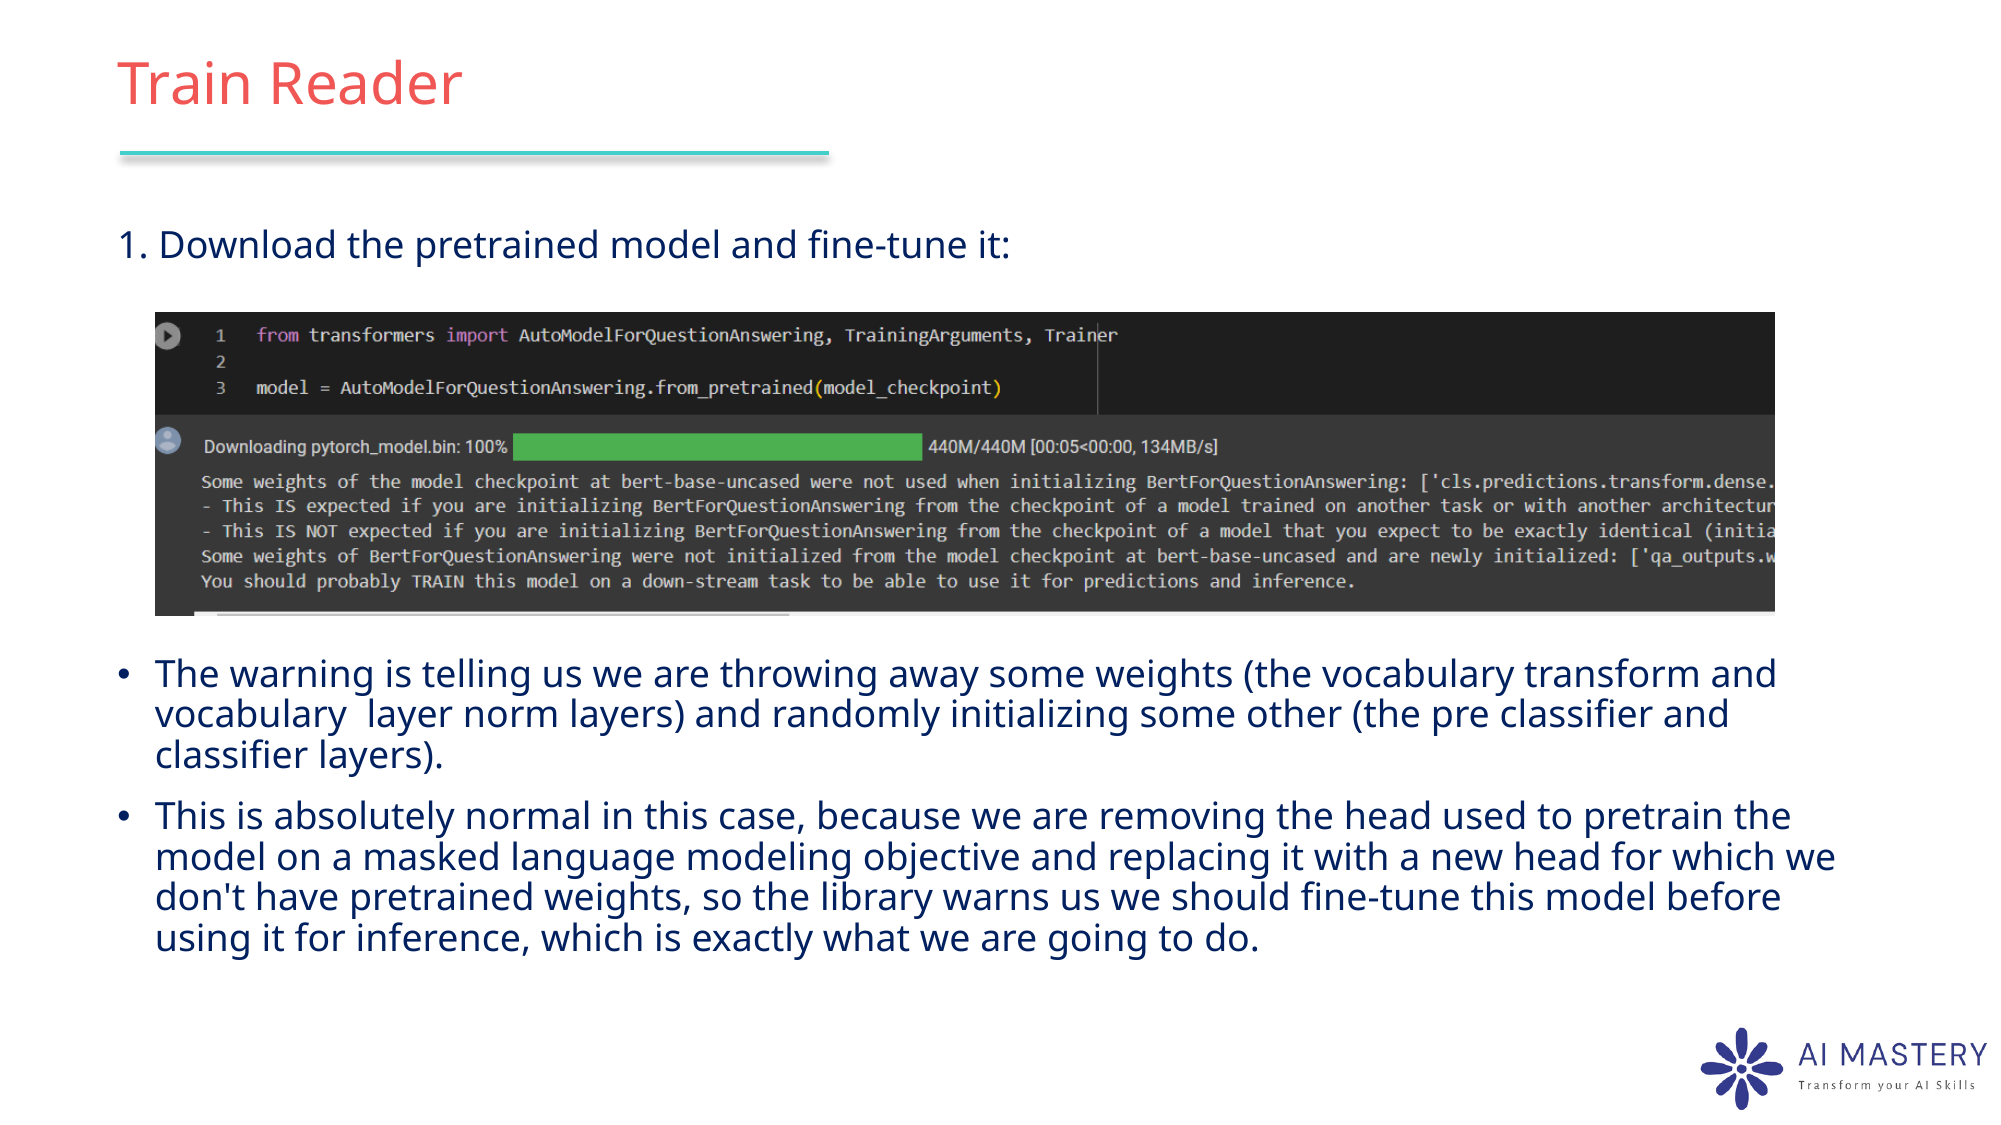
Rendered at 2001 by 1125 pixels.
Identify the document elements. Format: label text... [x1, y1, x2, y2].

title Train Reader [102, 0, 1828, 195]
picture [1687, 1013, 2000, 1125]
list 1. Download the pretrained model and fine-tune it: The warning is telling us we are throwing away some weights (the vocabulary transform and vocabulary layer norm layers) and randomly initializing some other (the pre classifier and classifier layers). This is absolutely normal in this case, because we are removing the head used to pretrain the model on a masked language modeling objective and replacing it with a new head for which we don't have pretrained weights, so the library warns us we should fine-tune this model before using it for inference, which is exactly what we are going to do. [102, 218, 1880, 1098]
picture [155, 312, 1775, 616]
